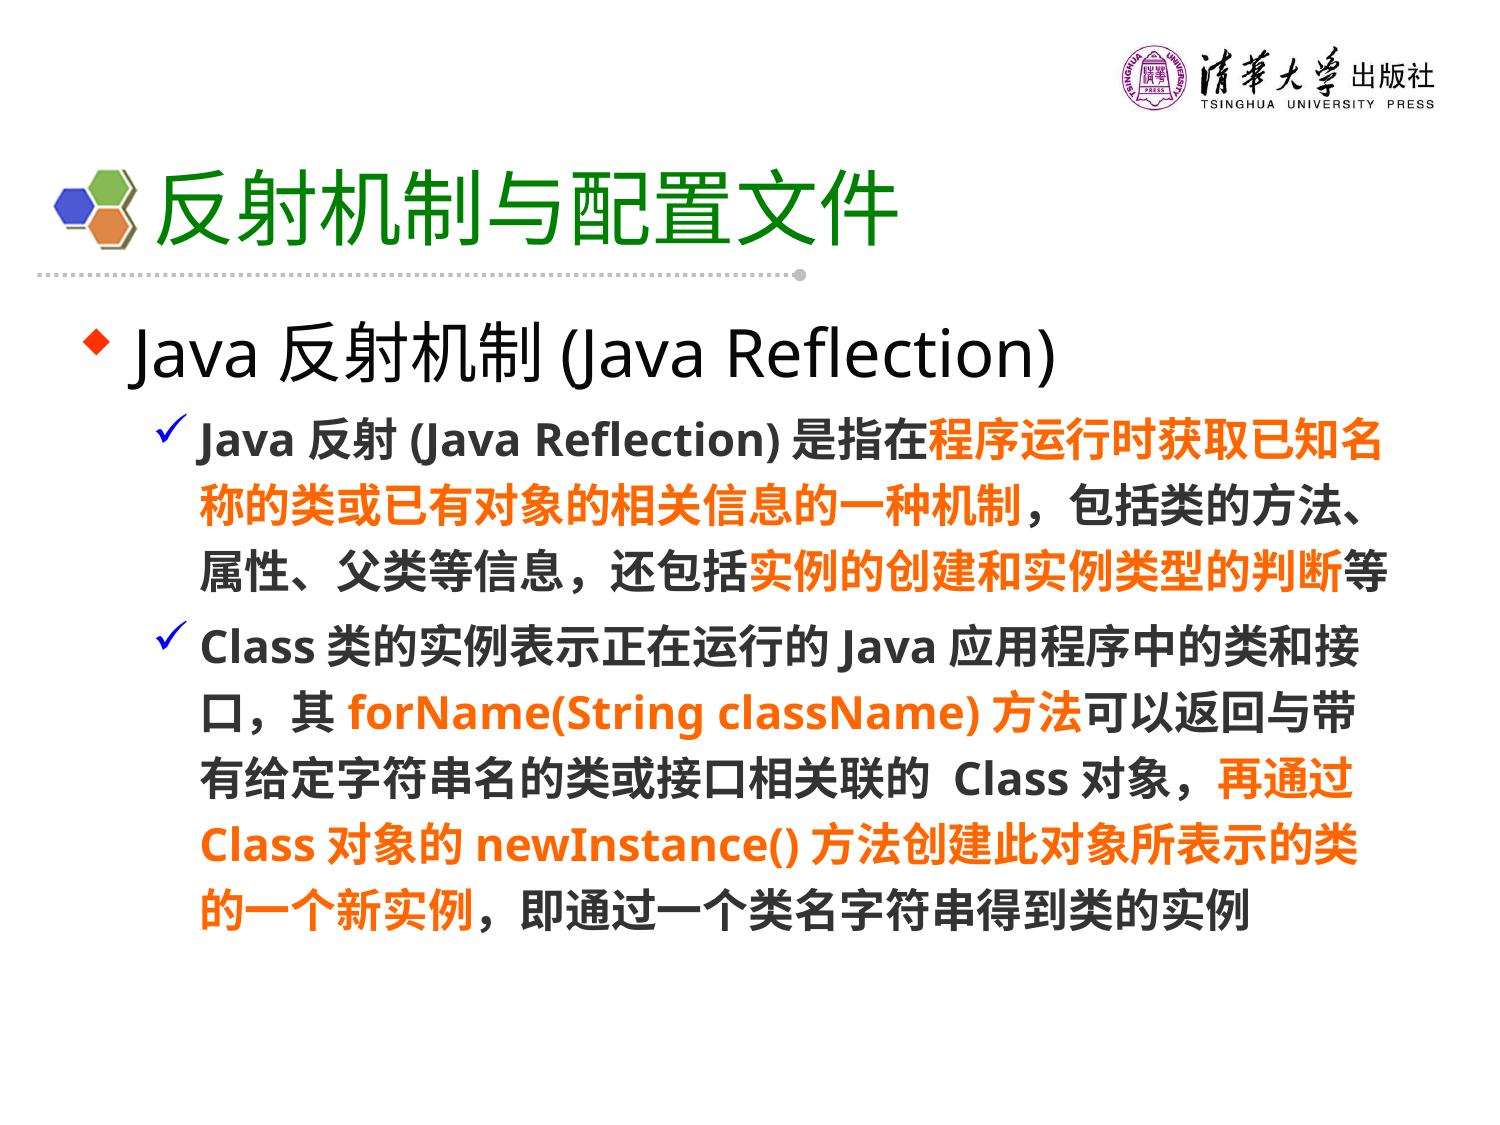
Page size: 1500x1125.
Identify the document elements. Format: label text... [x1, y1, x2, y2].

picture [1095, 75, 1463, 117]
picture [50, 167, 137, 250]
text_box [0, 0, 1500, 75]
title 反射机制与配置文件 [137, 149, 1175, 263]
list Java反射机制(Java Reflection) Java反射(Java Reflection)是指在程序运行时获取已知名称的类或已有对象的相关信息的一种机制，包括类的方法、属性、父类等信息，还包括实例的创建和实例类型的判断等 Class类的实例表示正在运行的Java应用程序中的类和接口，其forName(String className)方法可以返回与带有给定字符串名的类或接口相关联的 Class对象，再通过Class对象的newInstance()方法创建此对象所表示的类的一个新实例，即通过一个类名字符串得到类的实例 [62, 287, 1413, 963]
